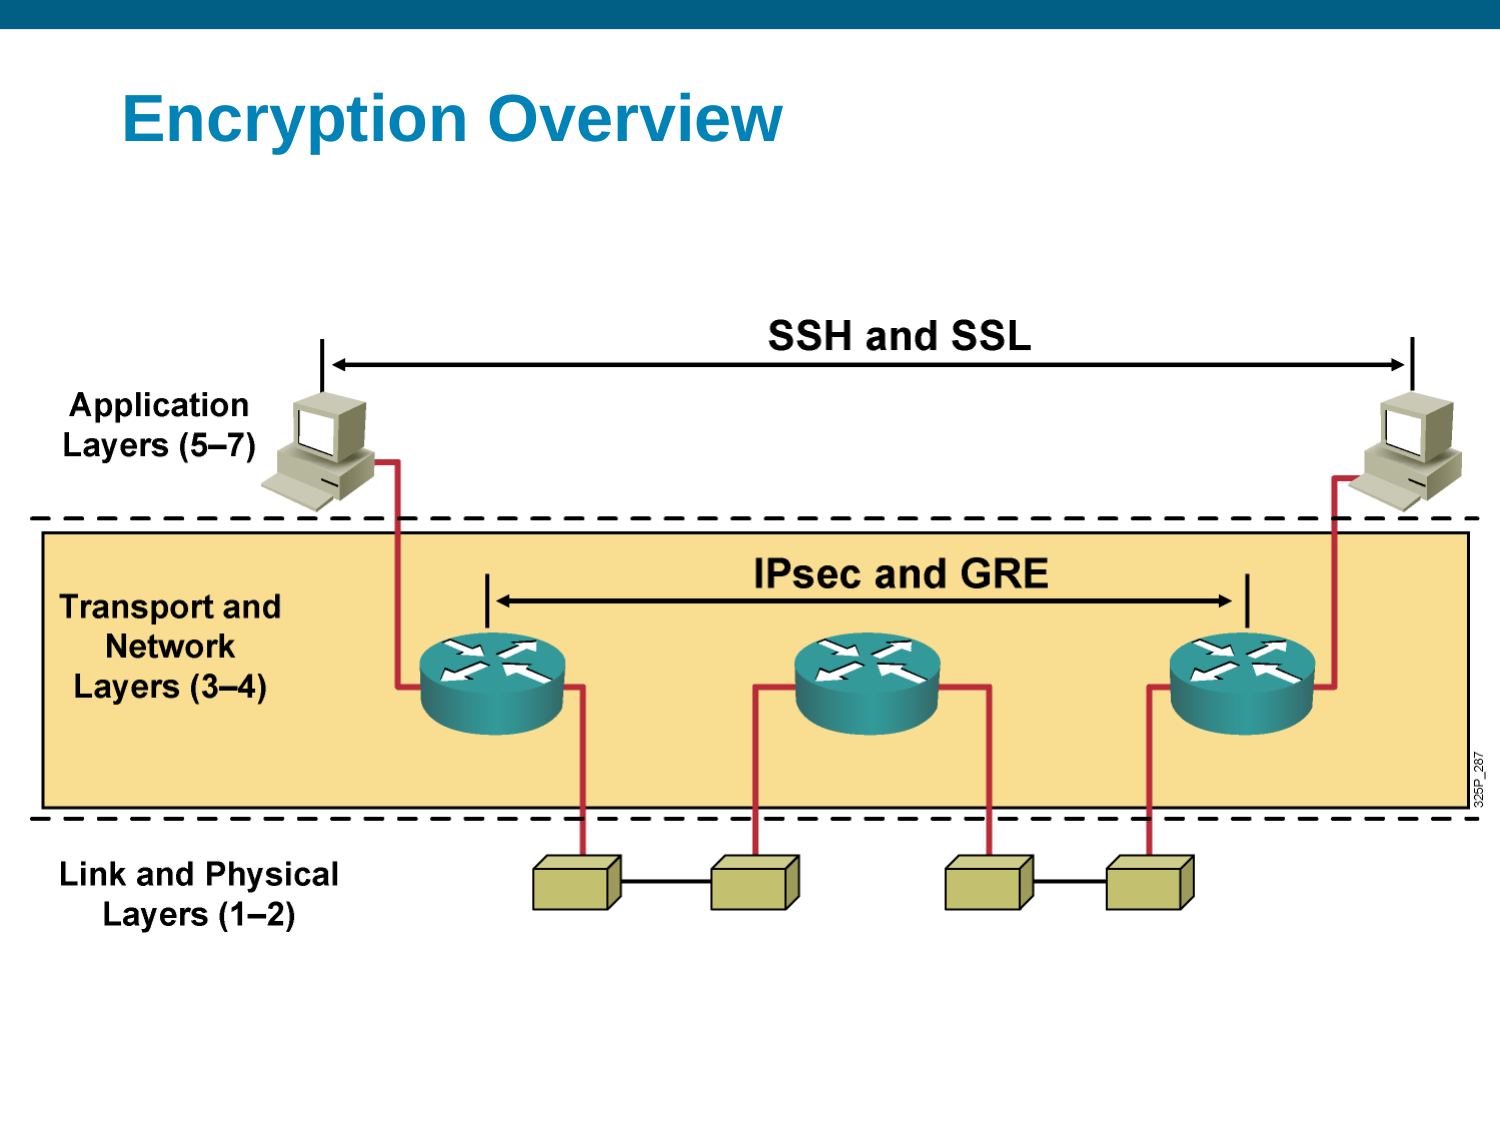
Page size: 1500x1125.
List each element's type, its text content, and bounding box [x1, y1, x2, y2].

picture [29, 314, 1488, 938]
title Encryption Overview [107, 50, 1444, 163]
